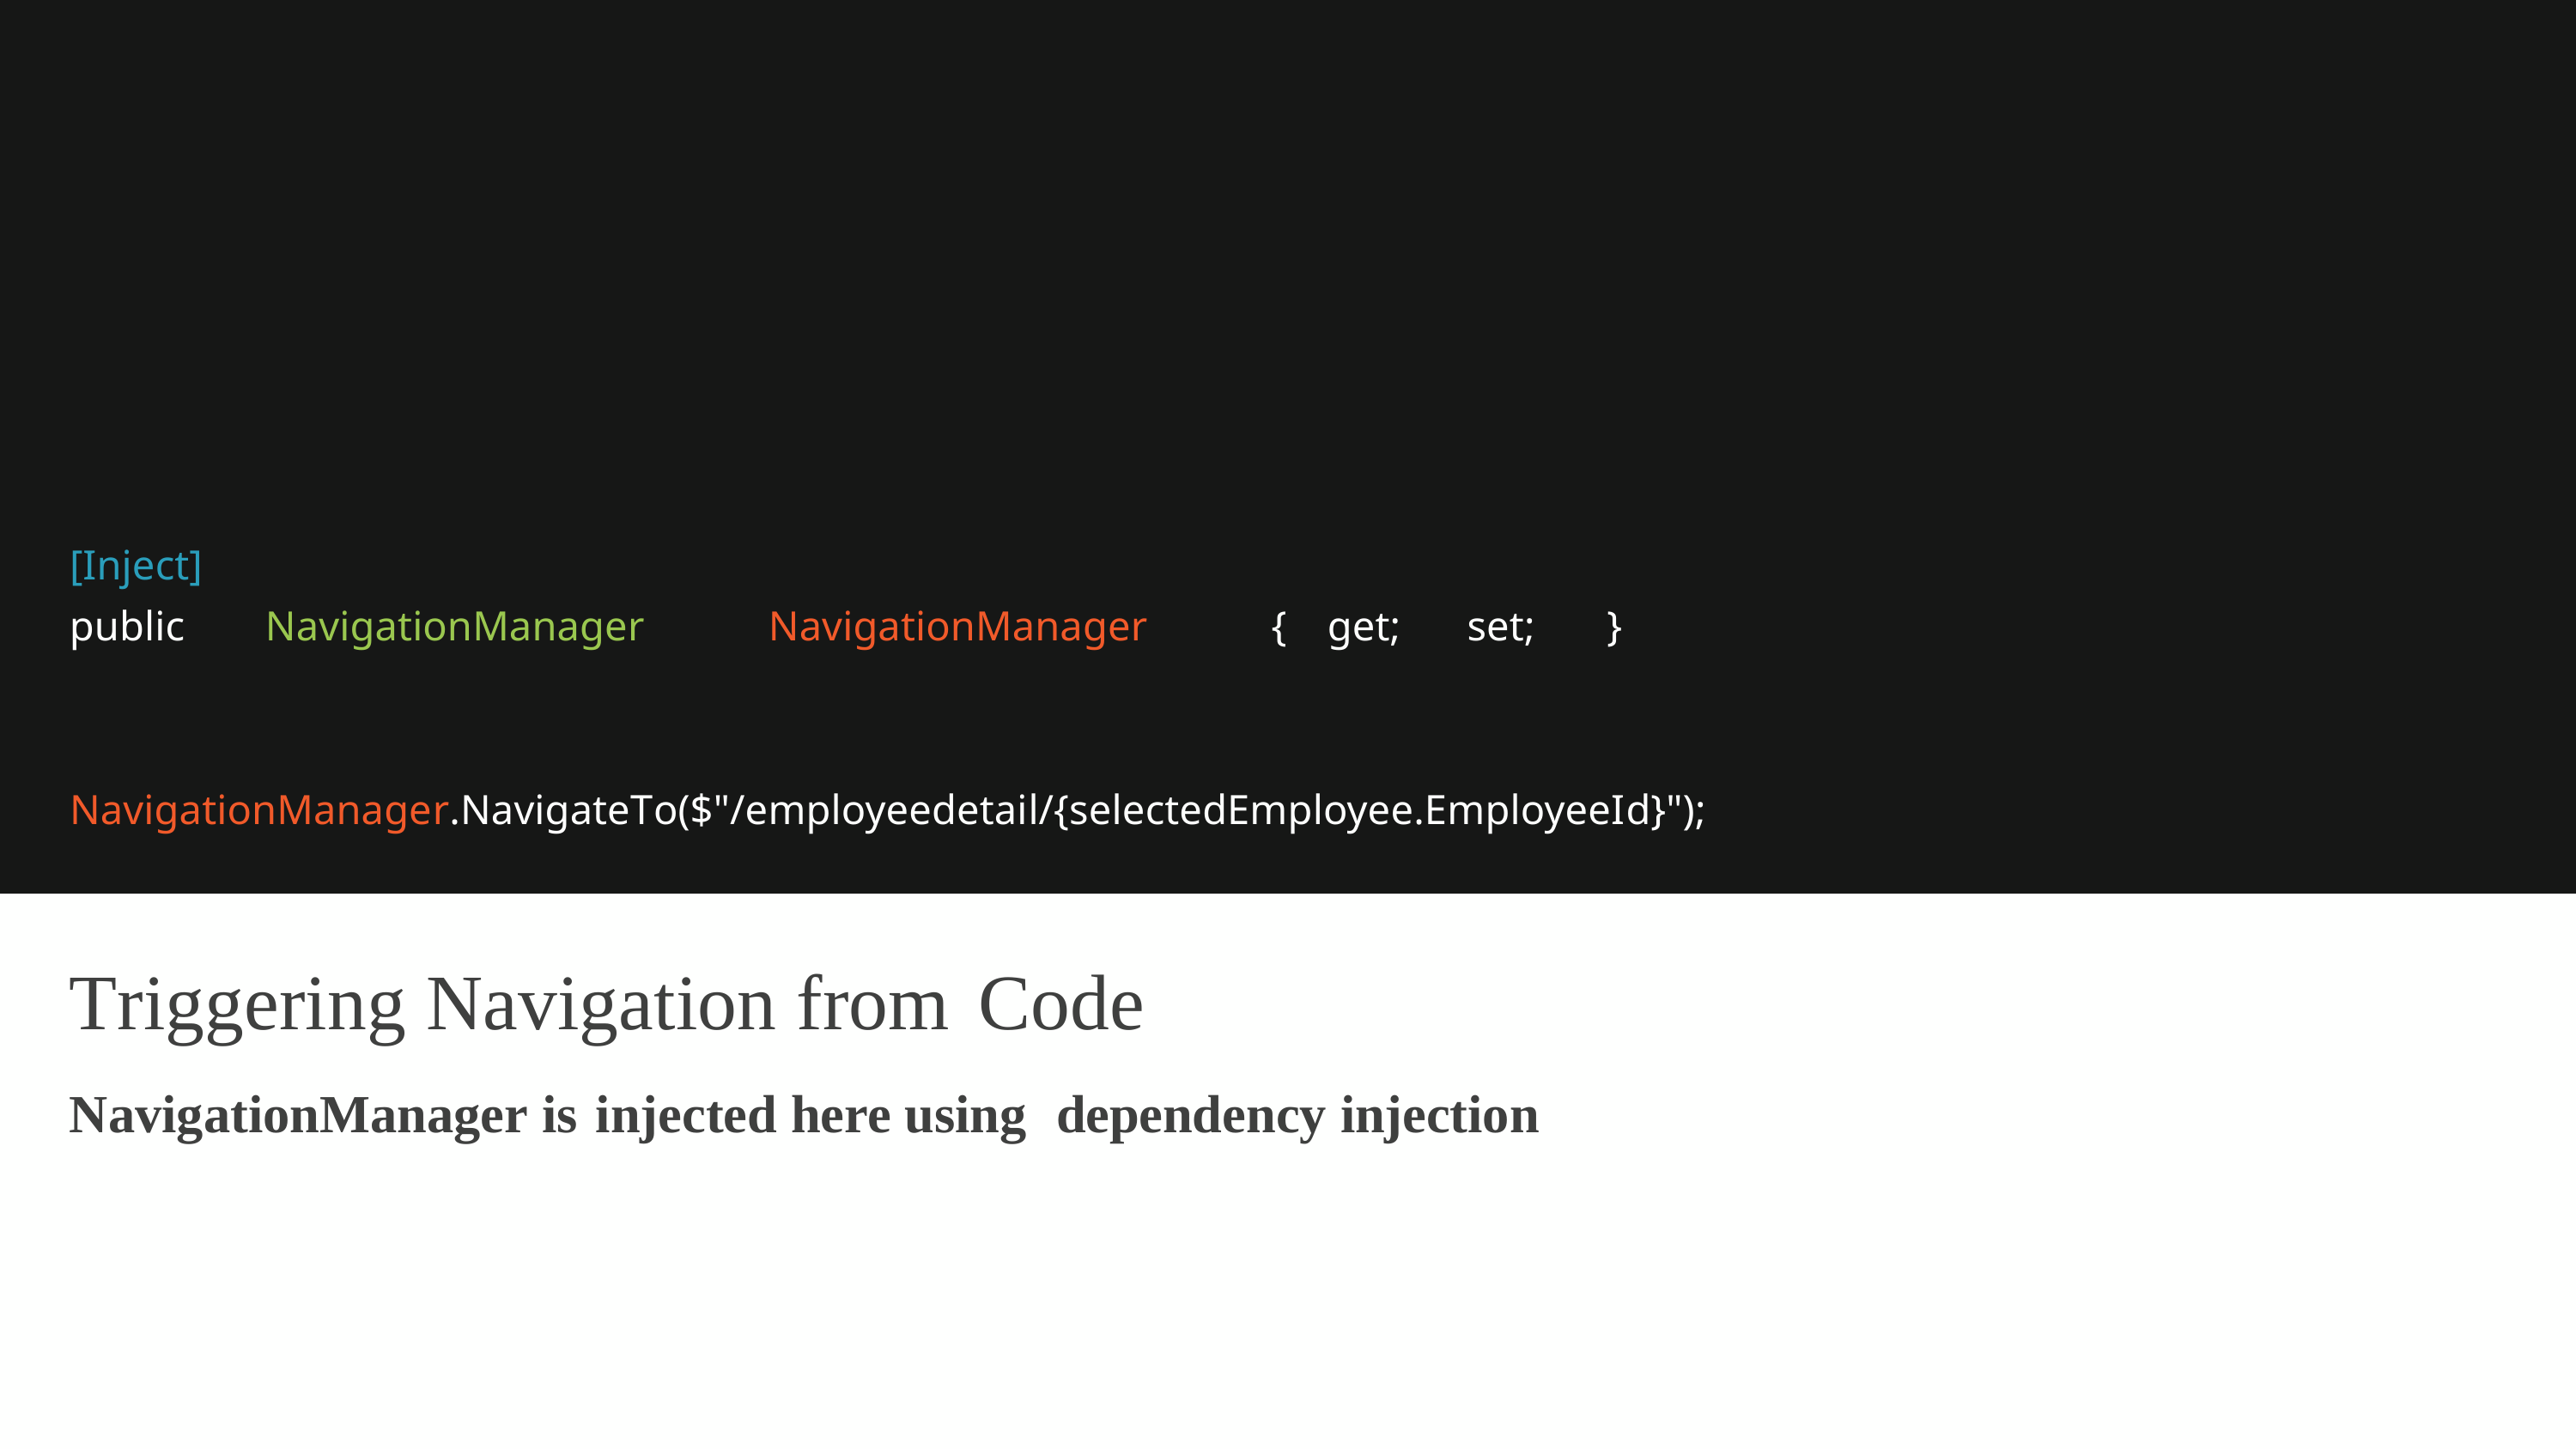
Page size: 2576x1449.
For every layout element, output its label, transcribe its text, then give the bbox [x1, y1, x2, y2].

text_box set; [1465, 604, 1588, 656]
text_box Triggering Navigation from Code NavigationManager is injected here using dependency injection [67, 963, 1701, 1152]
text_box NavigationManager.NavigateTo($"/employeedetail/{selectedEmployee.EmployeeId}"); [67, 789, 2287, 840]
text_box { [1269, 604, 1309, 656]
text_box } [1605, 604, 1644, 656]
text_box [Inject] [67, 543, 302, 595]
text_box NavigationManager [766, 604, 1253, 656]
text_box get; [1325, 604, 1449, 656]
text_box [0, 894, 2576, 1449]
text_box public [67, 604, 246, 656]
text_box [0, 0, 2576, 894]
text_box NavigationManager [263, 604, 750, 656]
